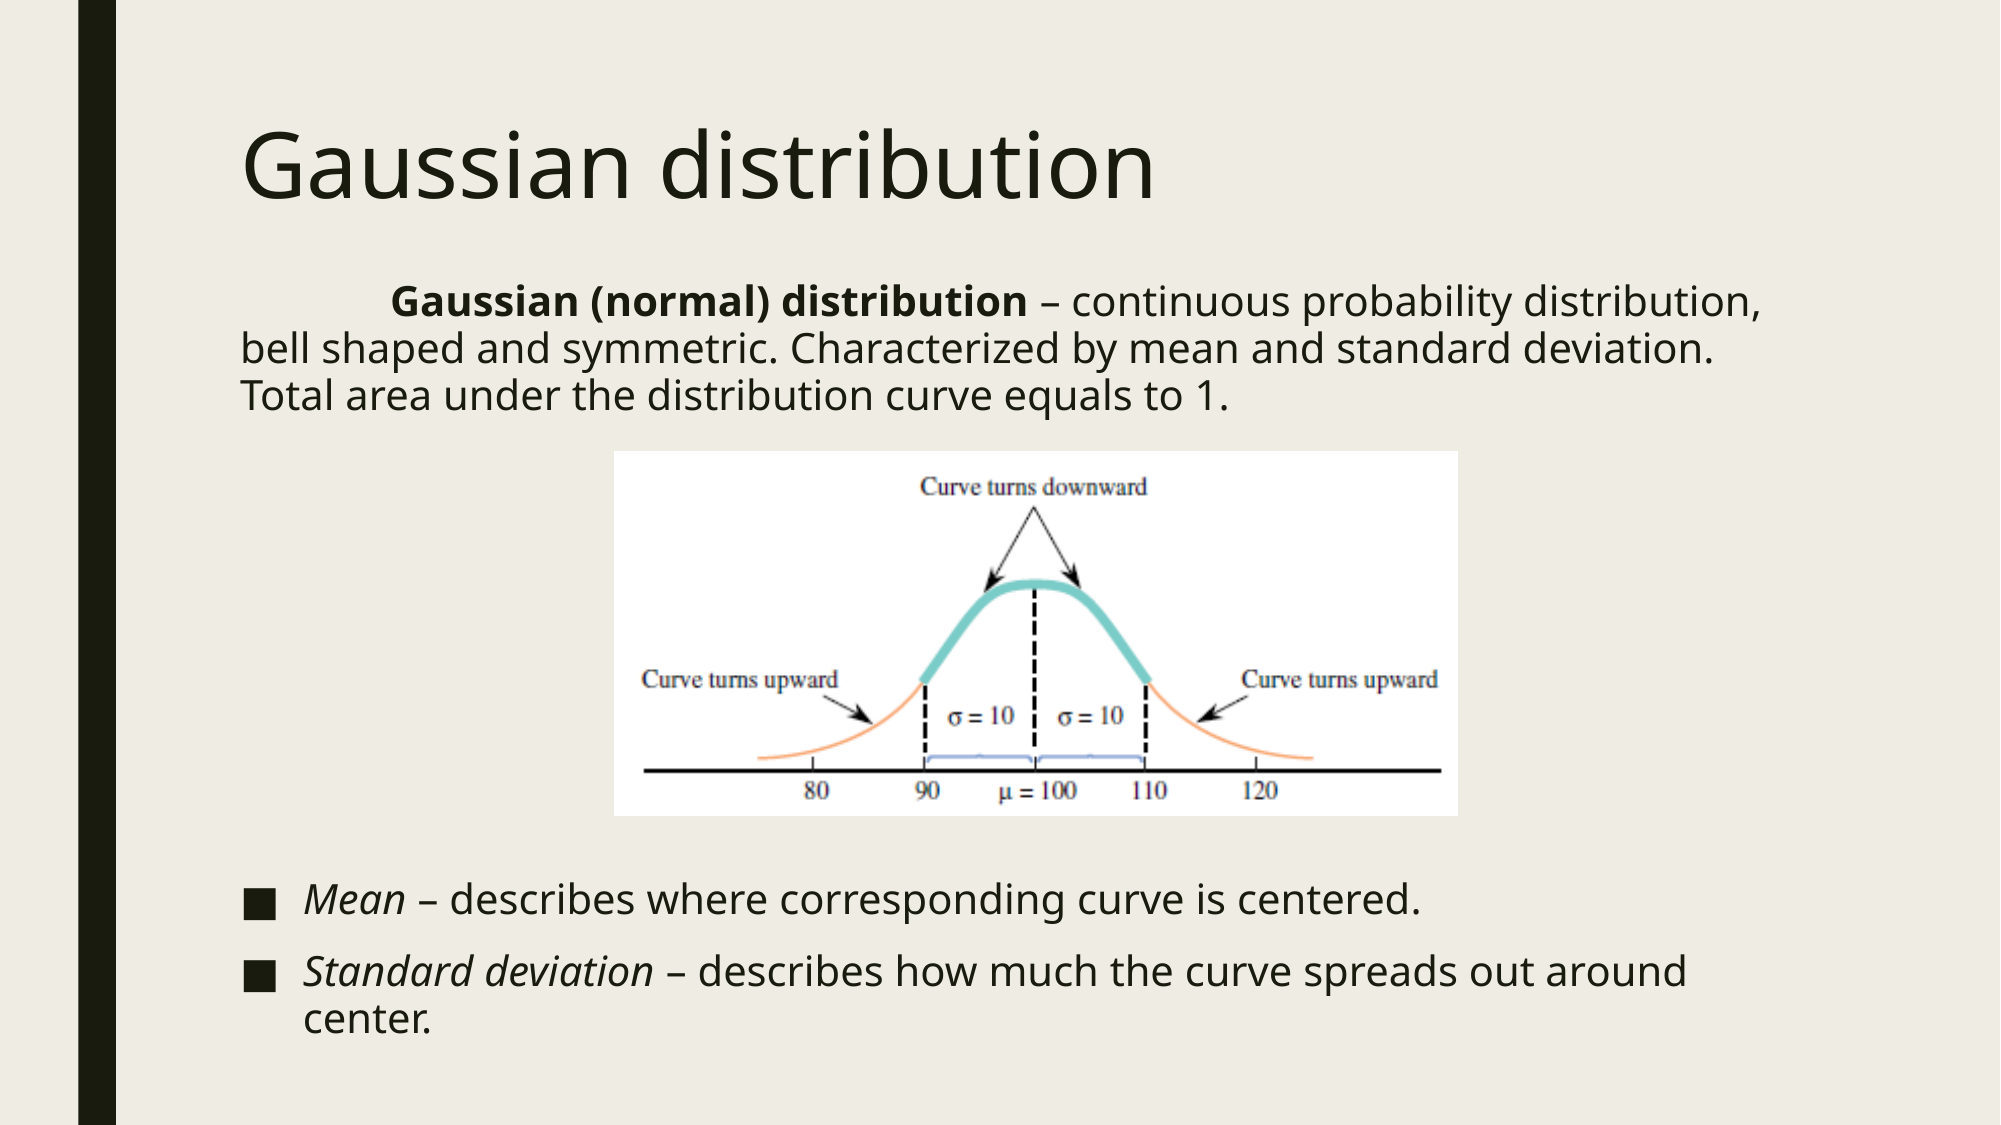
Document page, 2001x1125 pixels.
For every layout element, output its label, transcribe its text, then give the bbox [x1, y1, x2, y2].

title Gaussian distribution [225, 112, 1800, 271]
list Gaussian (normal) distribution – continuous probability distribution, bell shaped and symmetric. Characterized by mean and standard deviation. Total area under the distribution curve equals to 1. Mean – describes where corresponding curve is centered. Standard deviation – describes how much the curve spreads out around center. [225, 271, 1800, 1089]
picture [614, 451, 1458, 816]
